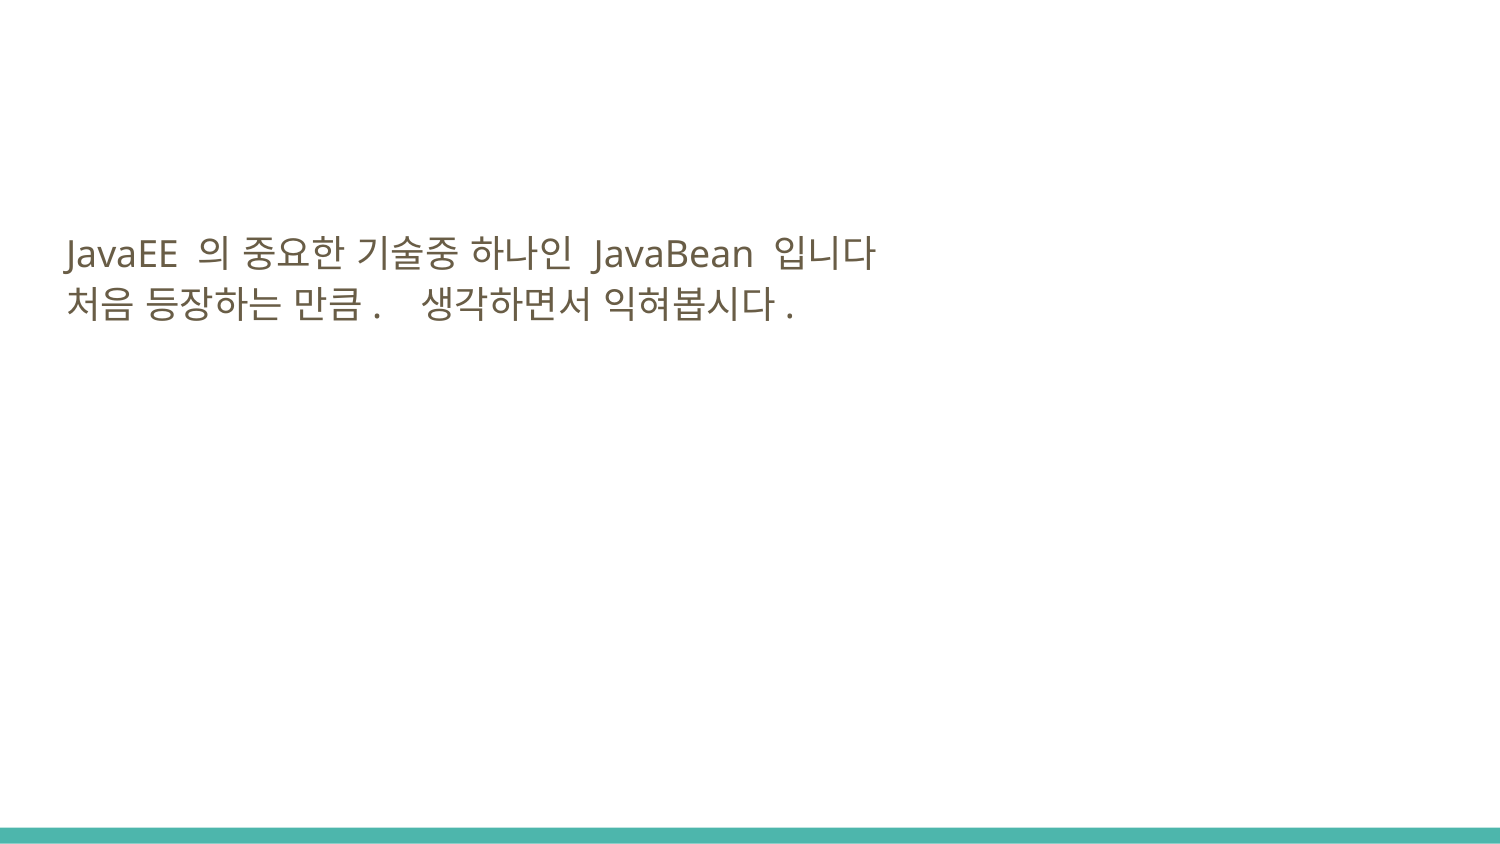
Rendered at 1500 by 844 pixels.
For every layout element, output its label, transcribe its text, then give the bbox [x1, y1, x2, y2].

list JavaEE 의 중요한 기술중 하나인 JavaBean 입니다 처음 등장하는 만큼. 생각하면서 익혀봅시다. [51, 207, 1449, 750]
